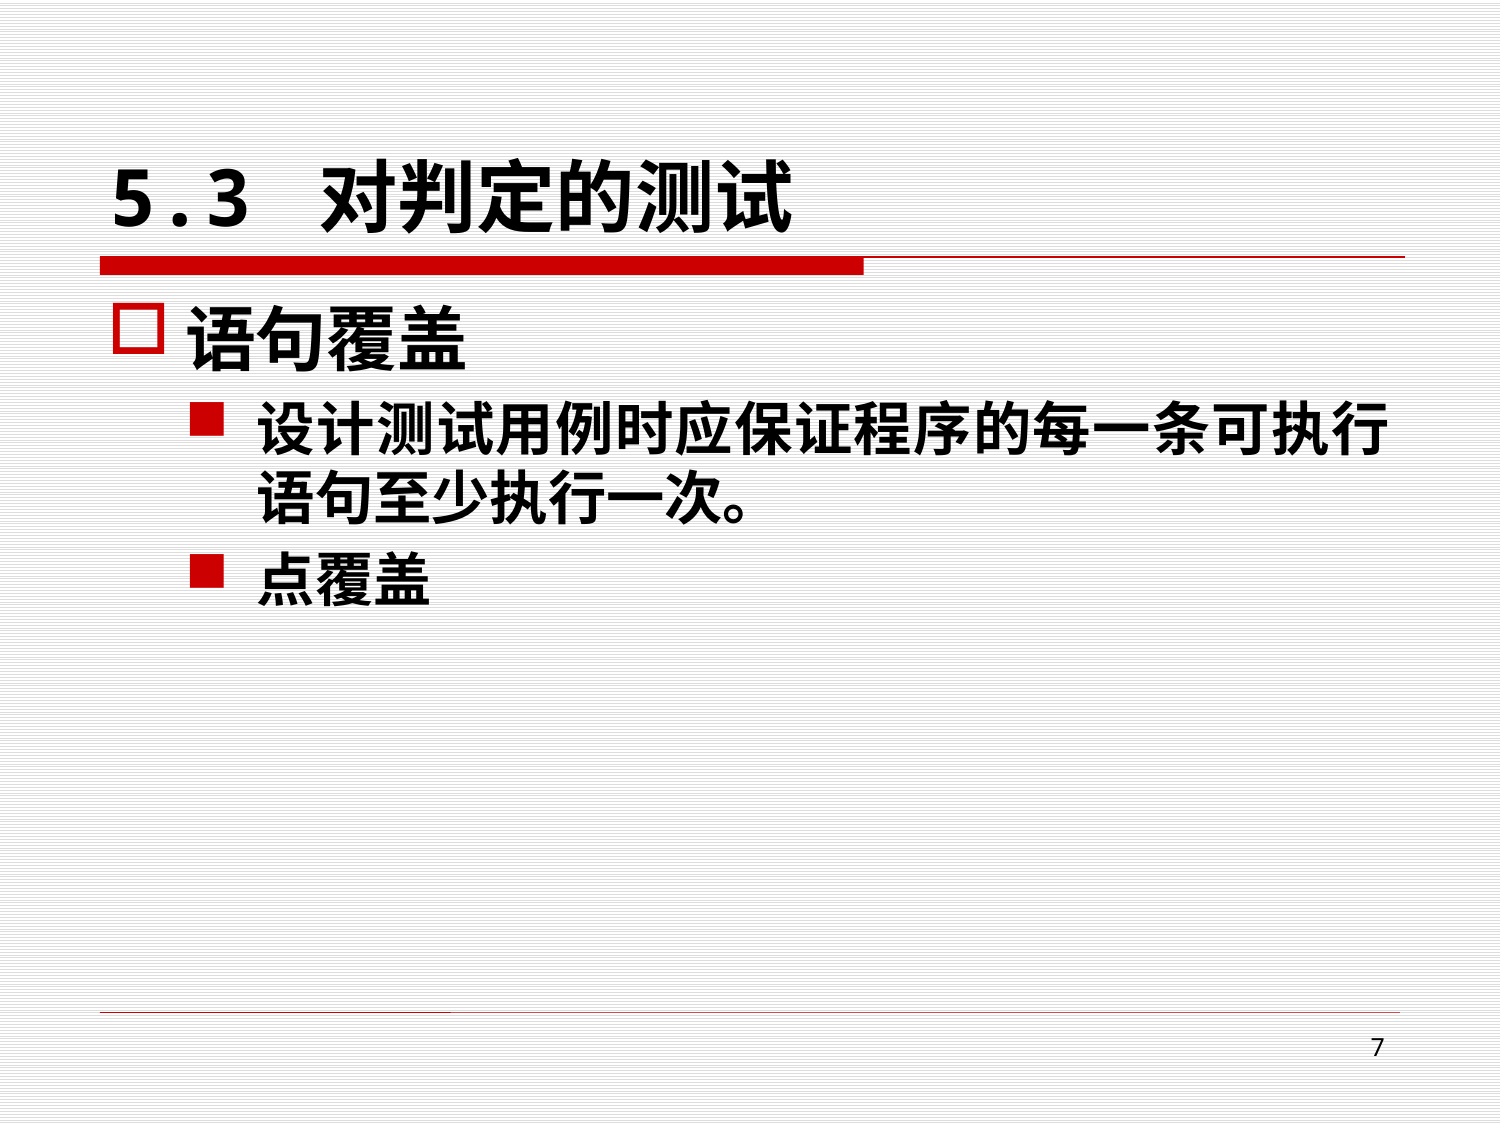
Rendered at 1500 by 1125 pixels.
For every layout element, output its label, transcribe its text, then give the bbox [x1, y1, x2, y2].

list 语句覆盖 设计测试用例时应保证程序的每一条可执行语句至少执行一次。 点覆盖 [92, 287, 1406, 988]
slide_number 7 [1074, 1024, 1401, 1103]
title 5.3 对判定的测试 [94, 50, 1407, 250]
